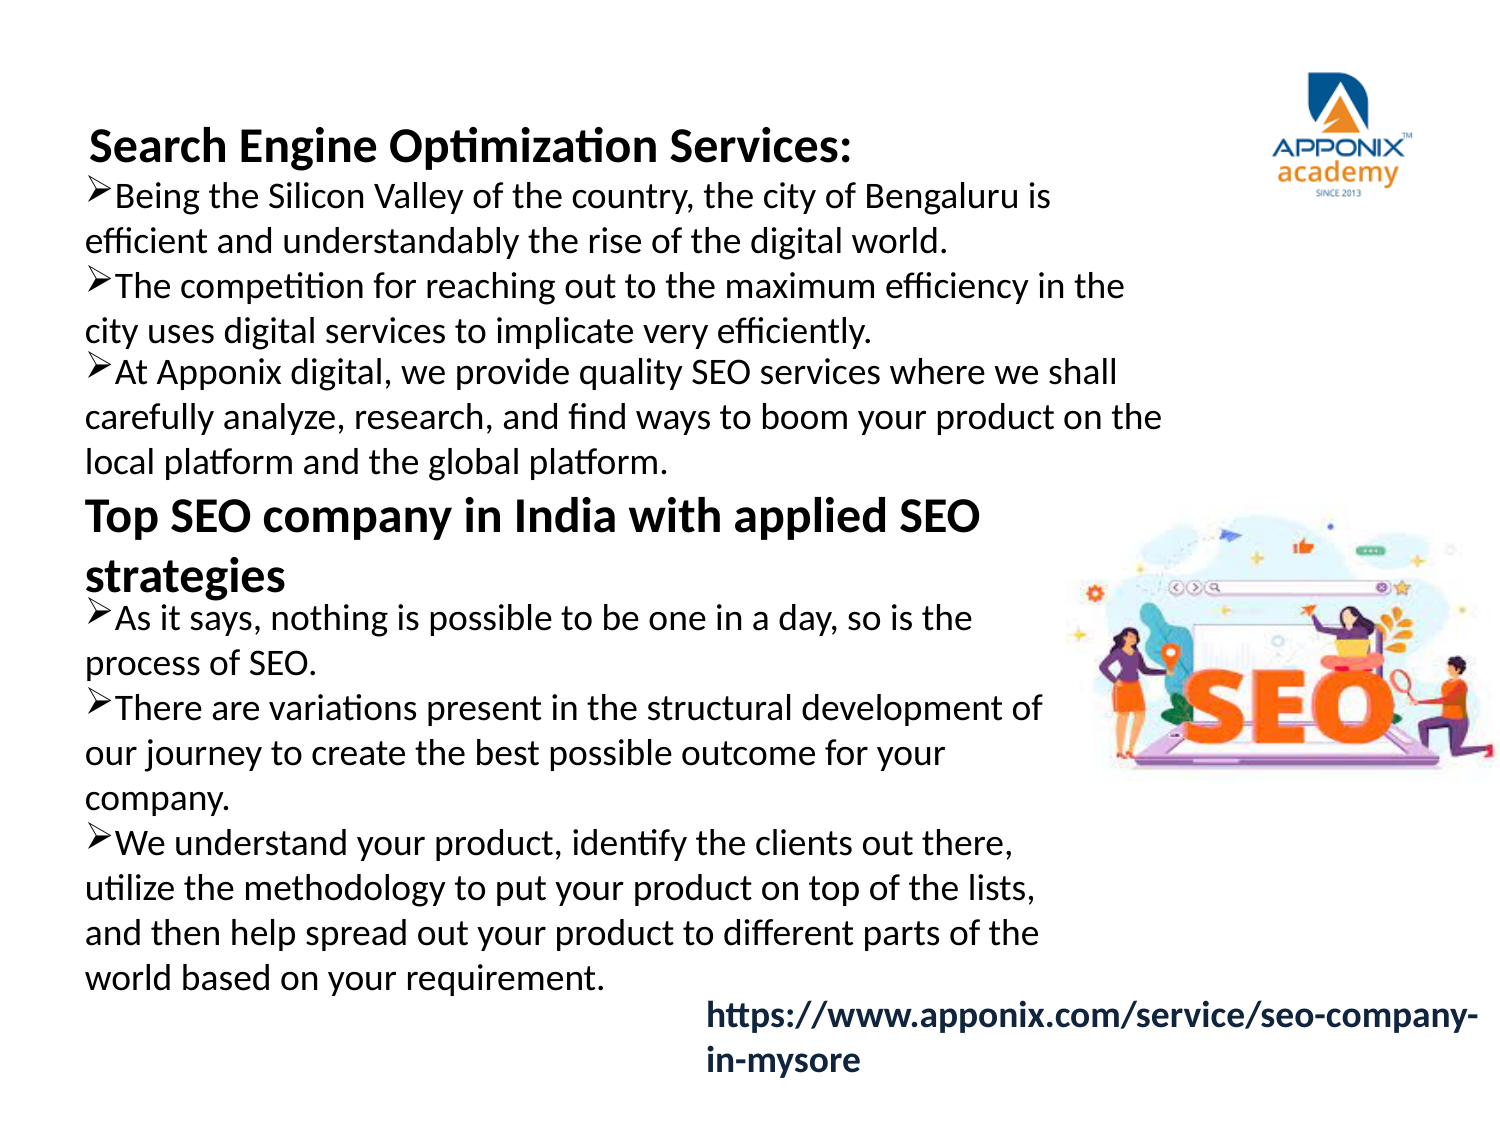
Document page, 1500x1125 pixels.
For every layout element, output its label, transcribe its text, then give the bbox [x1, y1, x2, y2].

picture [1206, 0, 1477, 270]
text_box As it says, nothing is possible to be one in a day, so is the process of SEO. There are variations present in the structural development of our journey to create the best possible outcome for your company. We understand your product, identify the clients out there, utilize the methodology to put your product on top of the lists, and then help spread out your product to different parts of the world based on your requirement. [70, 585, 1102, 1006]
text_box At Apponix digital, we provide quality SEO services where we shall carefully analyze, research, and find ways to boom your product on the local platform and the global platform. Top SEO company in India with applied SEO strategies [70, 339, 1184, 585]
text_box Search Engine Optimization Services: [74, 105, 869, 163]
picture [1066, 480, 1500, 803]
text_box Being the Silicon Valley of the country, the city of Bengaluru is efficient and understandably the rise of the digital world. The competition for reaching out to the maximum efficiency in the city uses digital services to implicate very efficiently. [70, 163, 1161, 339]
text_box https://www.apponix.com/service/seo-company-in-mysore [691, 937, 1500, 1088]
